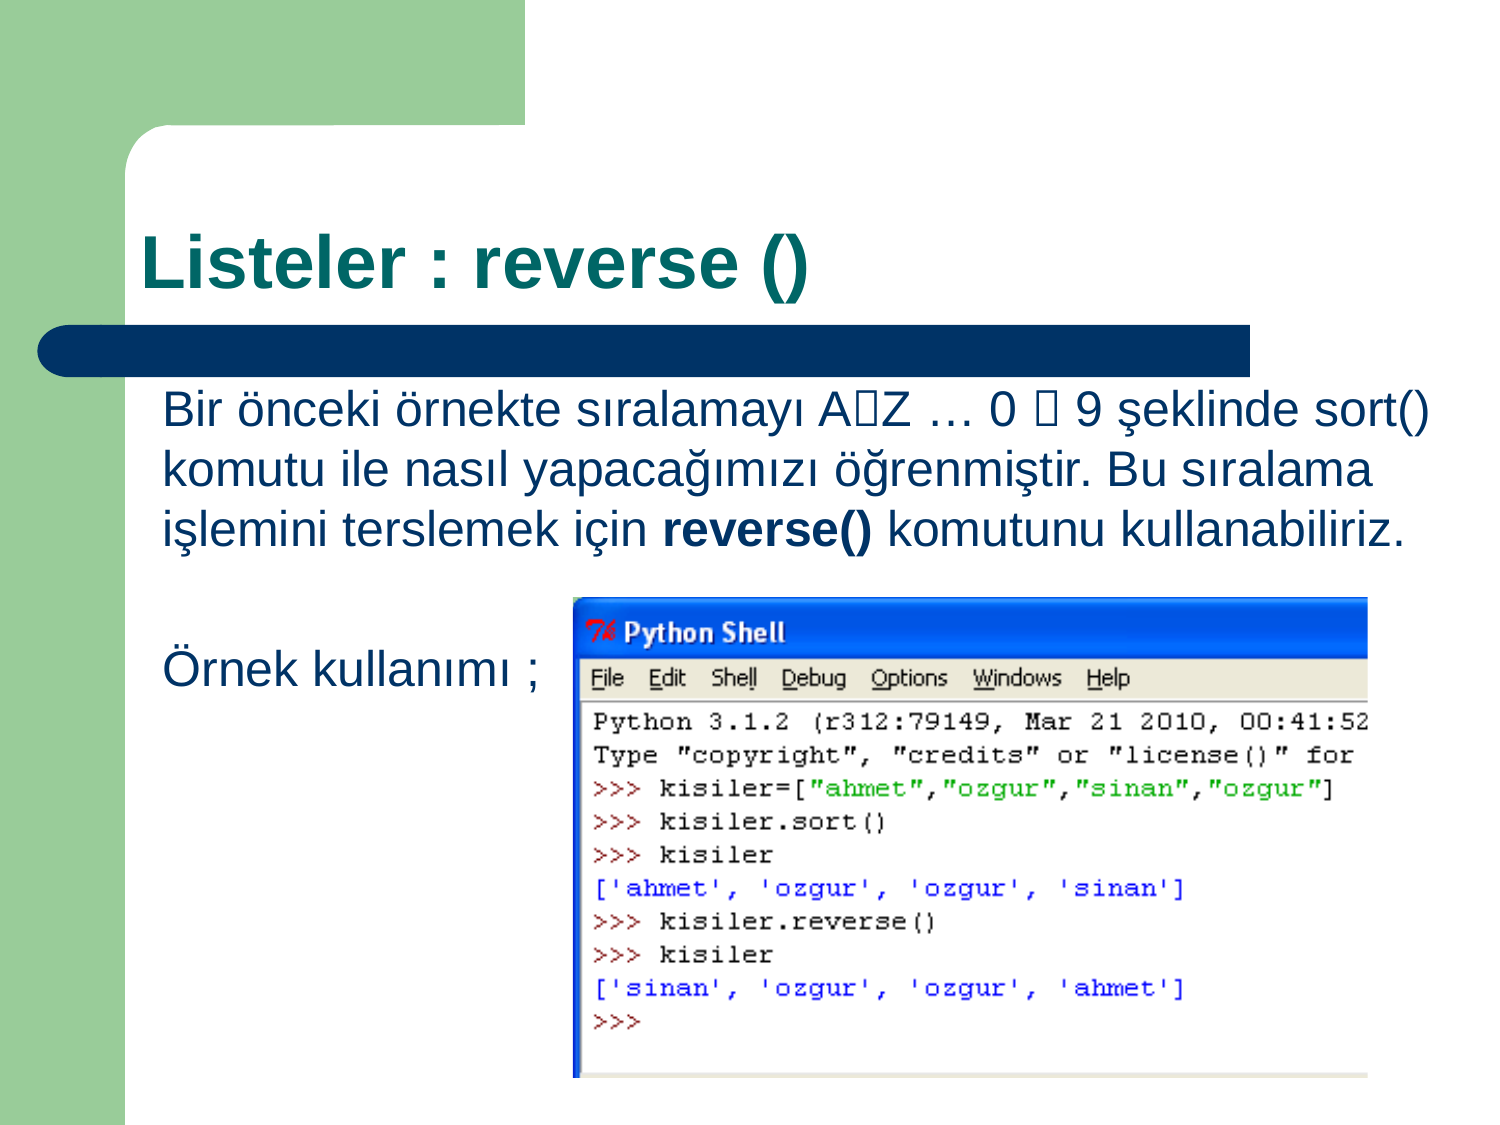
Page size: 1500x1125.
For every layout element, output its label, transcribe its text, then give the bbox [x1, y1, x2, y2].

title Listeler : reverse () [124, 124, 1426, 313]
picture [572, 597, 1368, 1078]
text_box Bir önceki örnekte sıralamayı AZ … 0  9 şeklinde sort() komutu ile nasıl yapacağımızı öğrenmiştir. Bu sıralama işlemini terslemek için reverse() komutunu kullanabiliriz. Örnek kullanımı ; [147, 368, 1448, 704]
